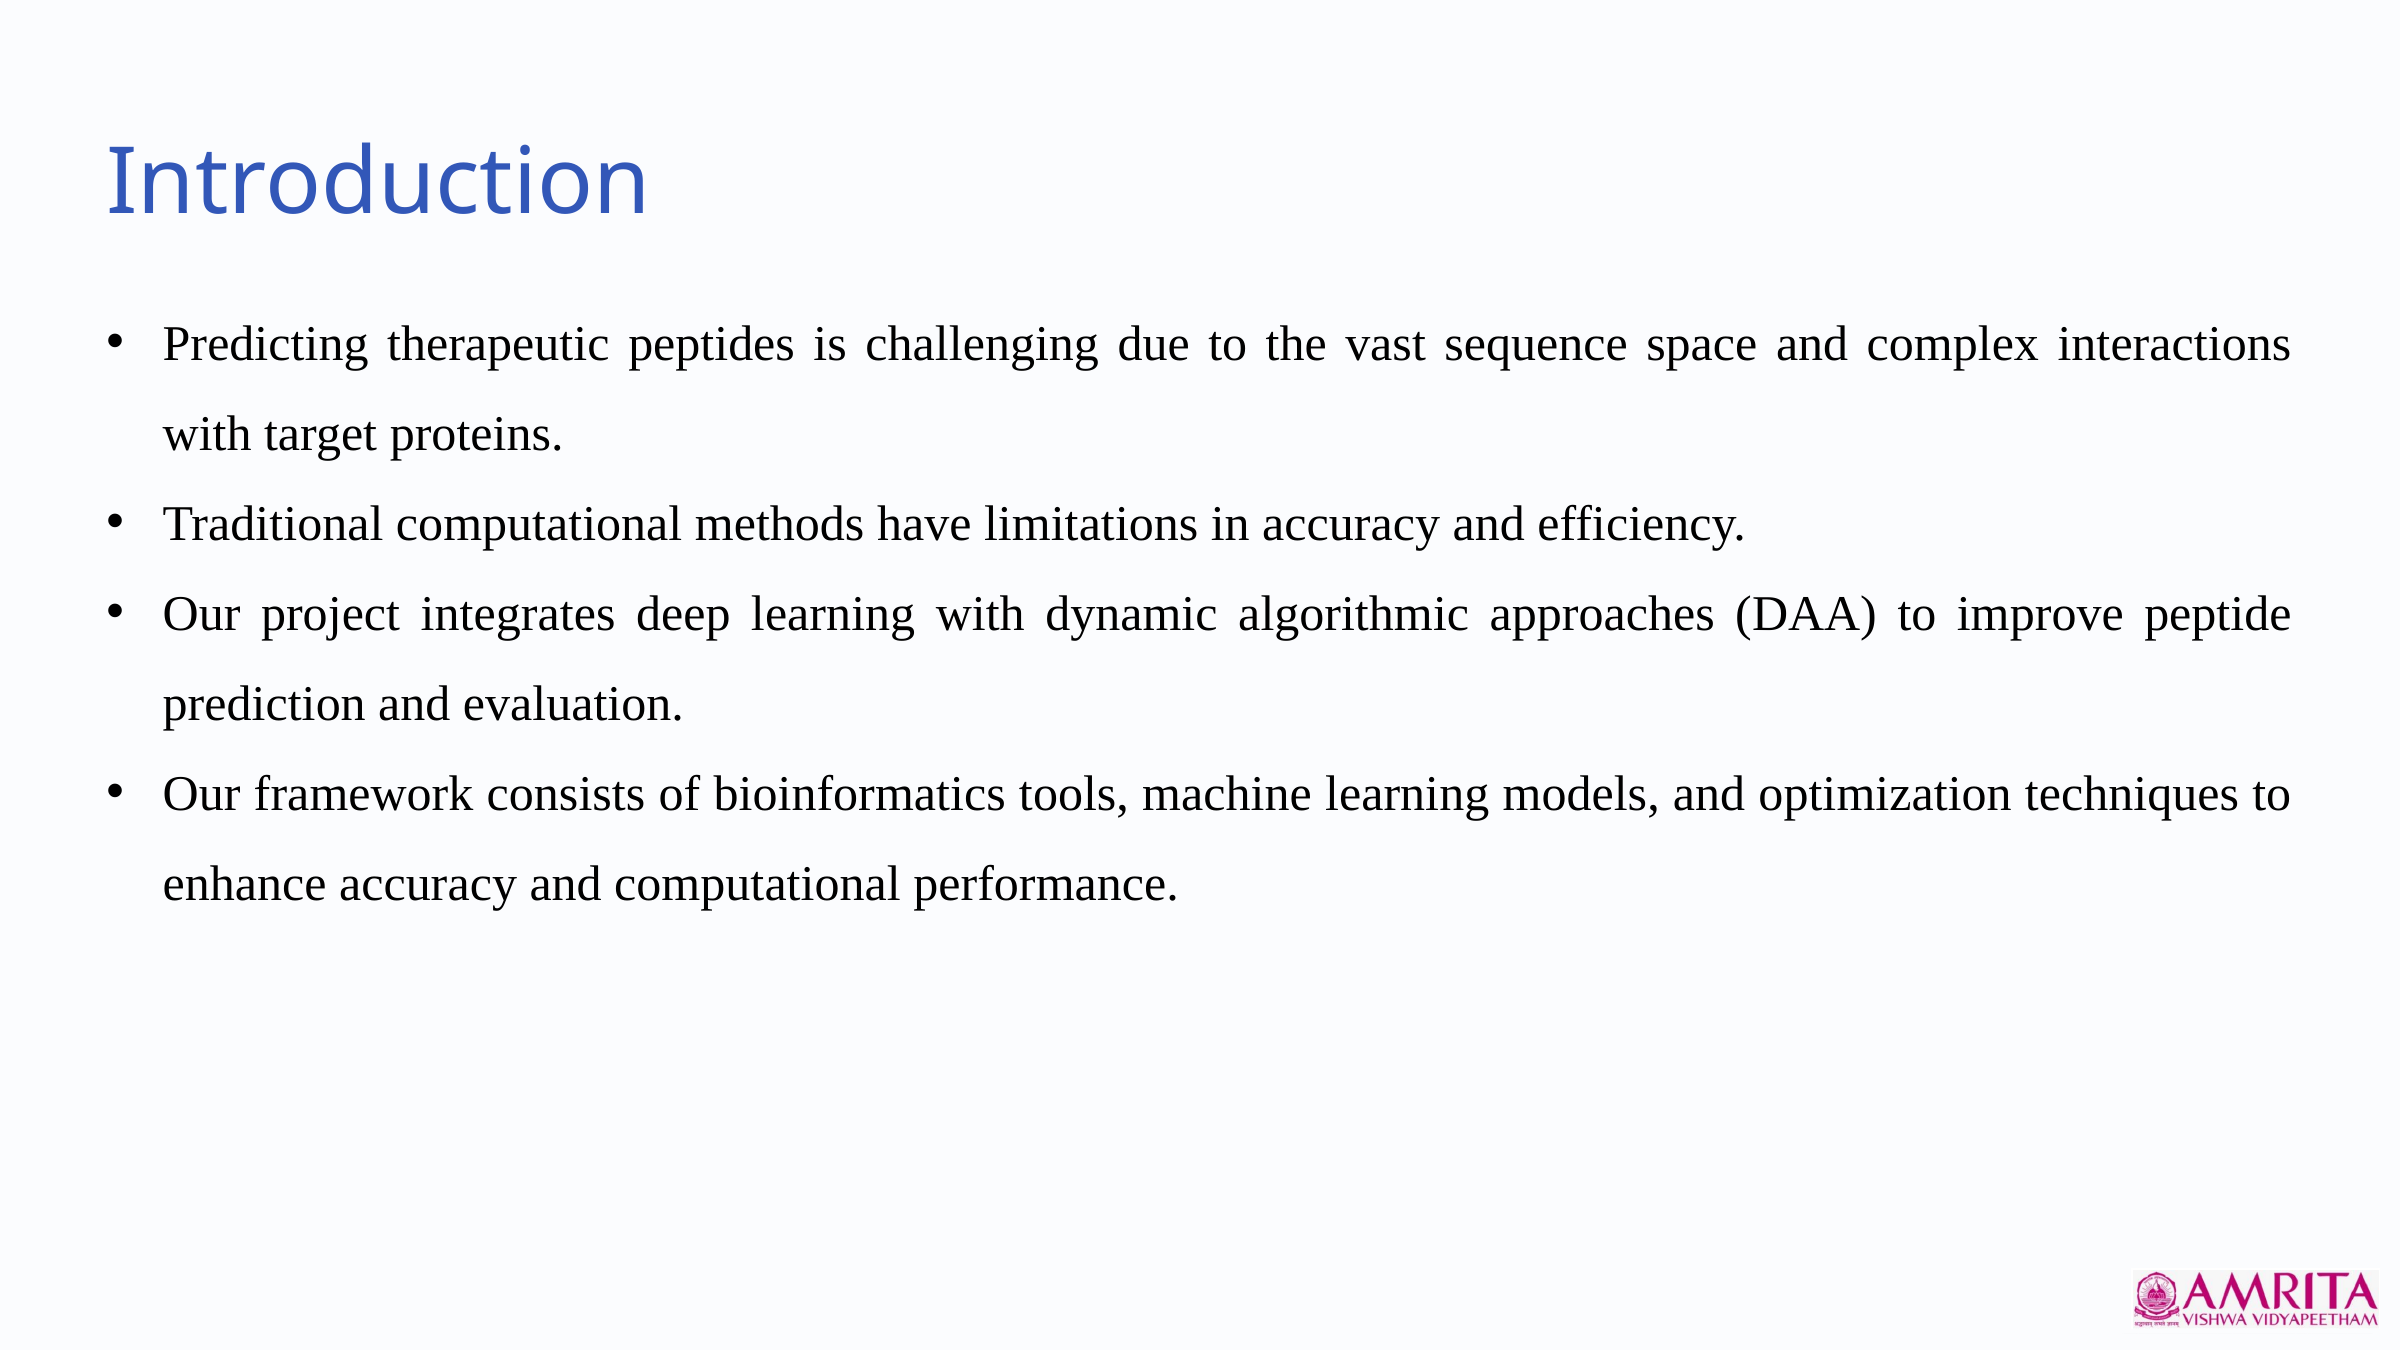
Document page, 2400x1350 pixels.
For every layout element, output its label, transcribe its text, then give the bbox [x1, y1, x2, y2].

picture [2106, 1271, 2389, 1339]
picture [2131, 1268, 2380, 1329]
text_box [2020, 1257, 2384, 1333]
text_box Introduction [106, 116, 2154, 233]
text_box Predicting therapeutic peptides is challenging due to the vast sequence space and complex interactions with target proteins. Traditional computational methods have limitations in accuracy and efficiency. Our project integrates deep learning with dynamic algorithmic approaches (DAA) to improve peptide prediction and evaluation. Our framework consists of bioinformatics tools, machine learning models, and optimization techniques to enhance accuracy and computational performance. [106, 280, 2294, 1264]
